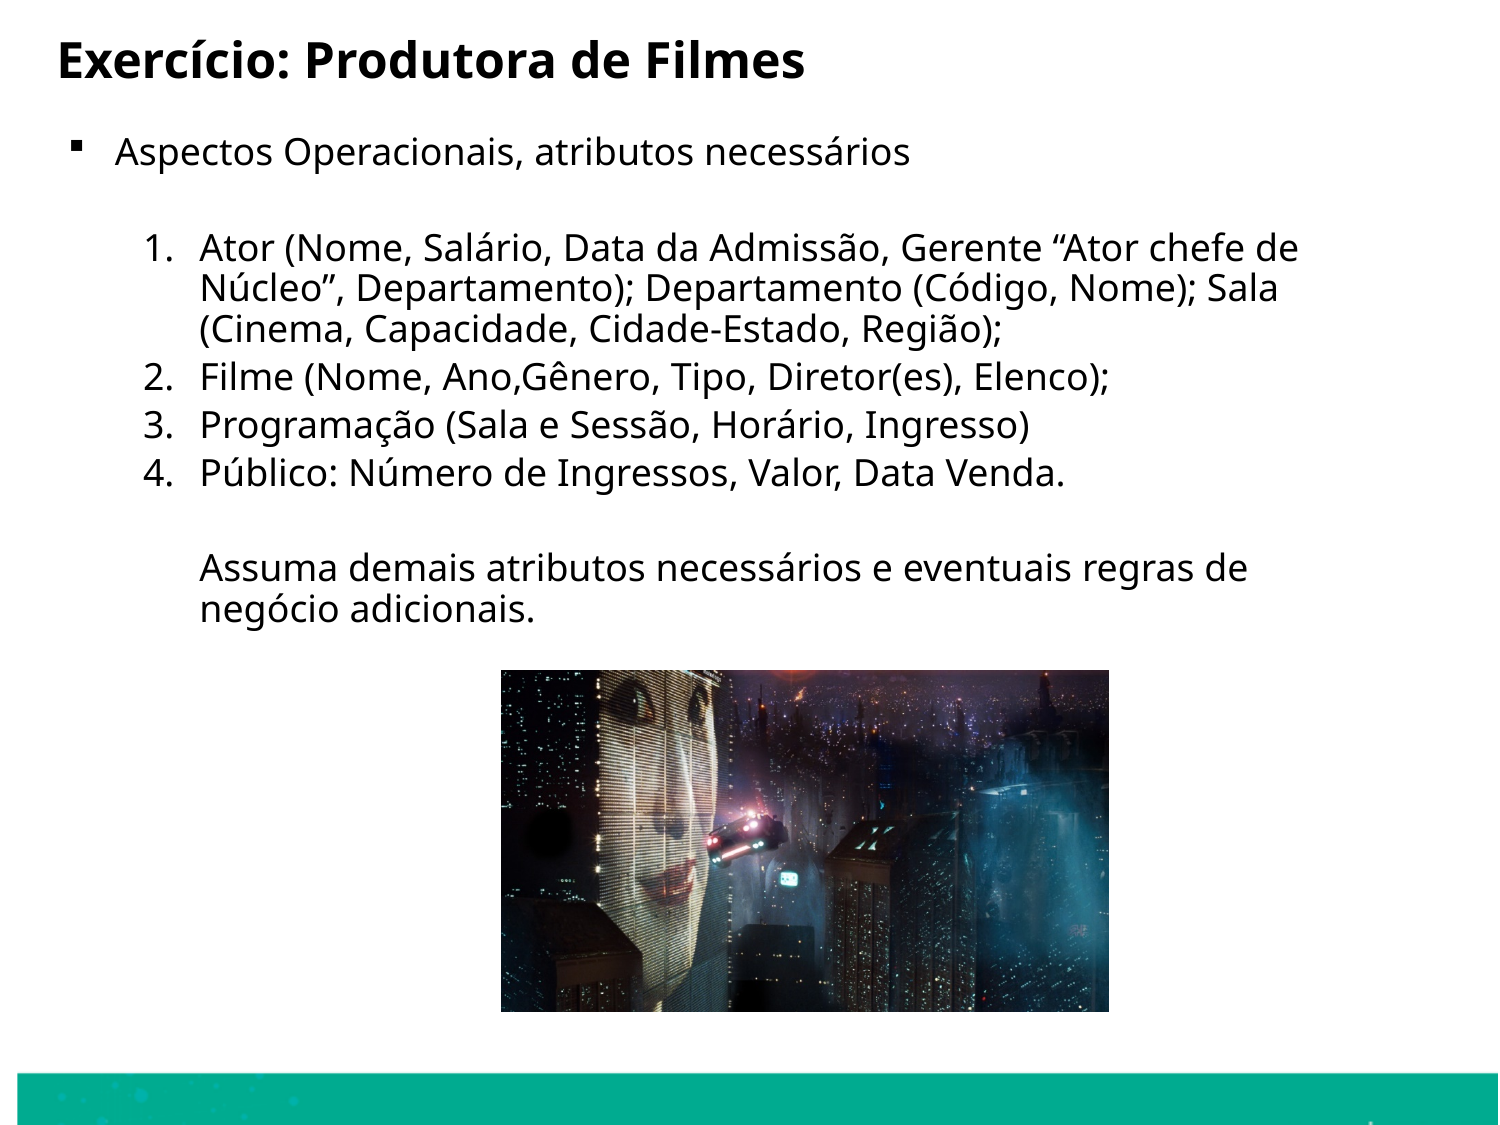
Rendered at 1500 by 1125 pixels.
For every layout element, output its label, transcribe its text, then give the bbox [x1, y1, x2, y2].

text_box Aspectos Operacionais, atributos necessários Ator (Nome, Salário, Data da Admissão, Gerente “Ator chefe de Núcleo”, Departamento); Departamento (Código, Nome); Sala (Cinema, Capacidade, Cidade-Estado, Região); Filme (Nome, Ano,Gênero, Tipo, Diretor(es), Elenco); Programação (Sala e Sessão, Horário, Ingresso) Público: Número de Ingressos, Valor, Data Venda. Assuma demais atributos necessários e eventuais regras de negócio adicionais. [53, 125, 1404, 1083]
picture [2, 0, 1498, 1125]
title Exercício: Produtora de Filmes [40, 27, 1392, 97]
